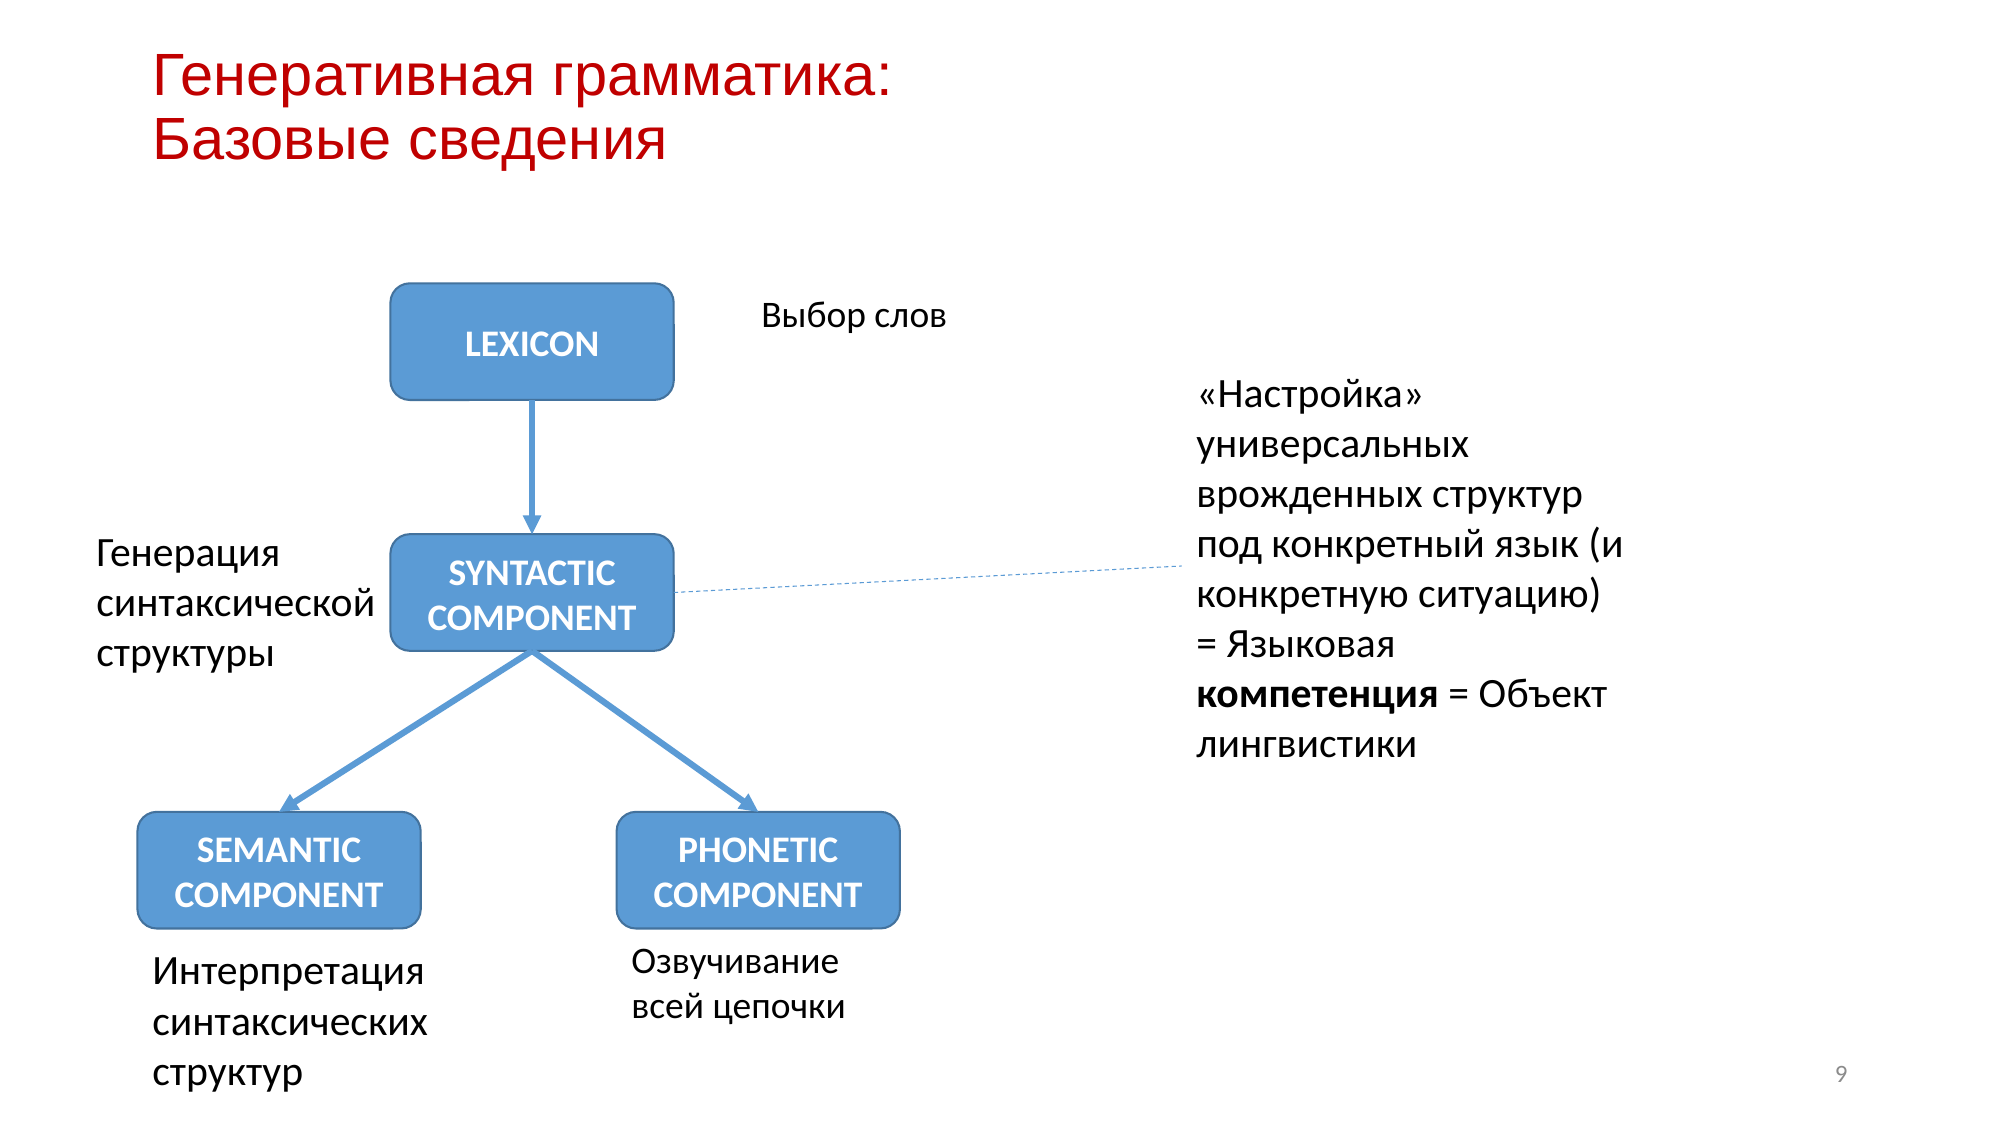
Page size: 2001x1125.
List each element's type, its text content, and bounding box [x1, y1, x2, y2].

text_box PHONETIC COMPONENT [615, 810, 901, 929]
title Генеративная грамматика: Базовые сведения [137, 35, 1863, 181]
text_box LEXICON [389, 282, 675, 402]
text_box Генерация синтаксической структуры [81, 517, 391, 683]
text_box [673, 567, 1182, 593]
text_box SYNTACTIC COMPONENT [391, 533, 675, 650]
text_box Выбор слов [746, 282, 1054, 343]
slide_number 9 [1412, 1042, 1863, 1103]
text_box Озвучивание всей цепочки [616, 929, 924, 1034]
text_box SEMANTIC COMPONENT [136, 810, 422, 930]
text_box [532, 650, 759, 812]
text_box Интерпретация синтаксических структур [137, 935, 445, 1101]
text_box «Настройка» универсальных врожденных структур под конкретный язык (и конкретную ситуацию) = Языковая компетенция = Объект лингвистики [1181, 358, 1644, 774]
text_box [279, 650, 532, 812]
